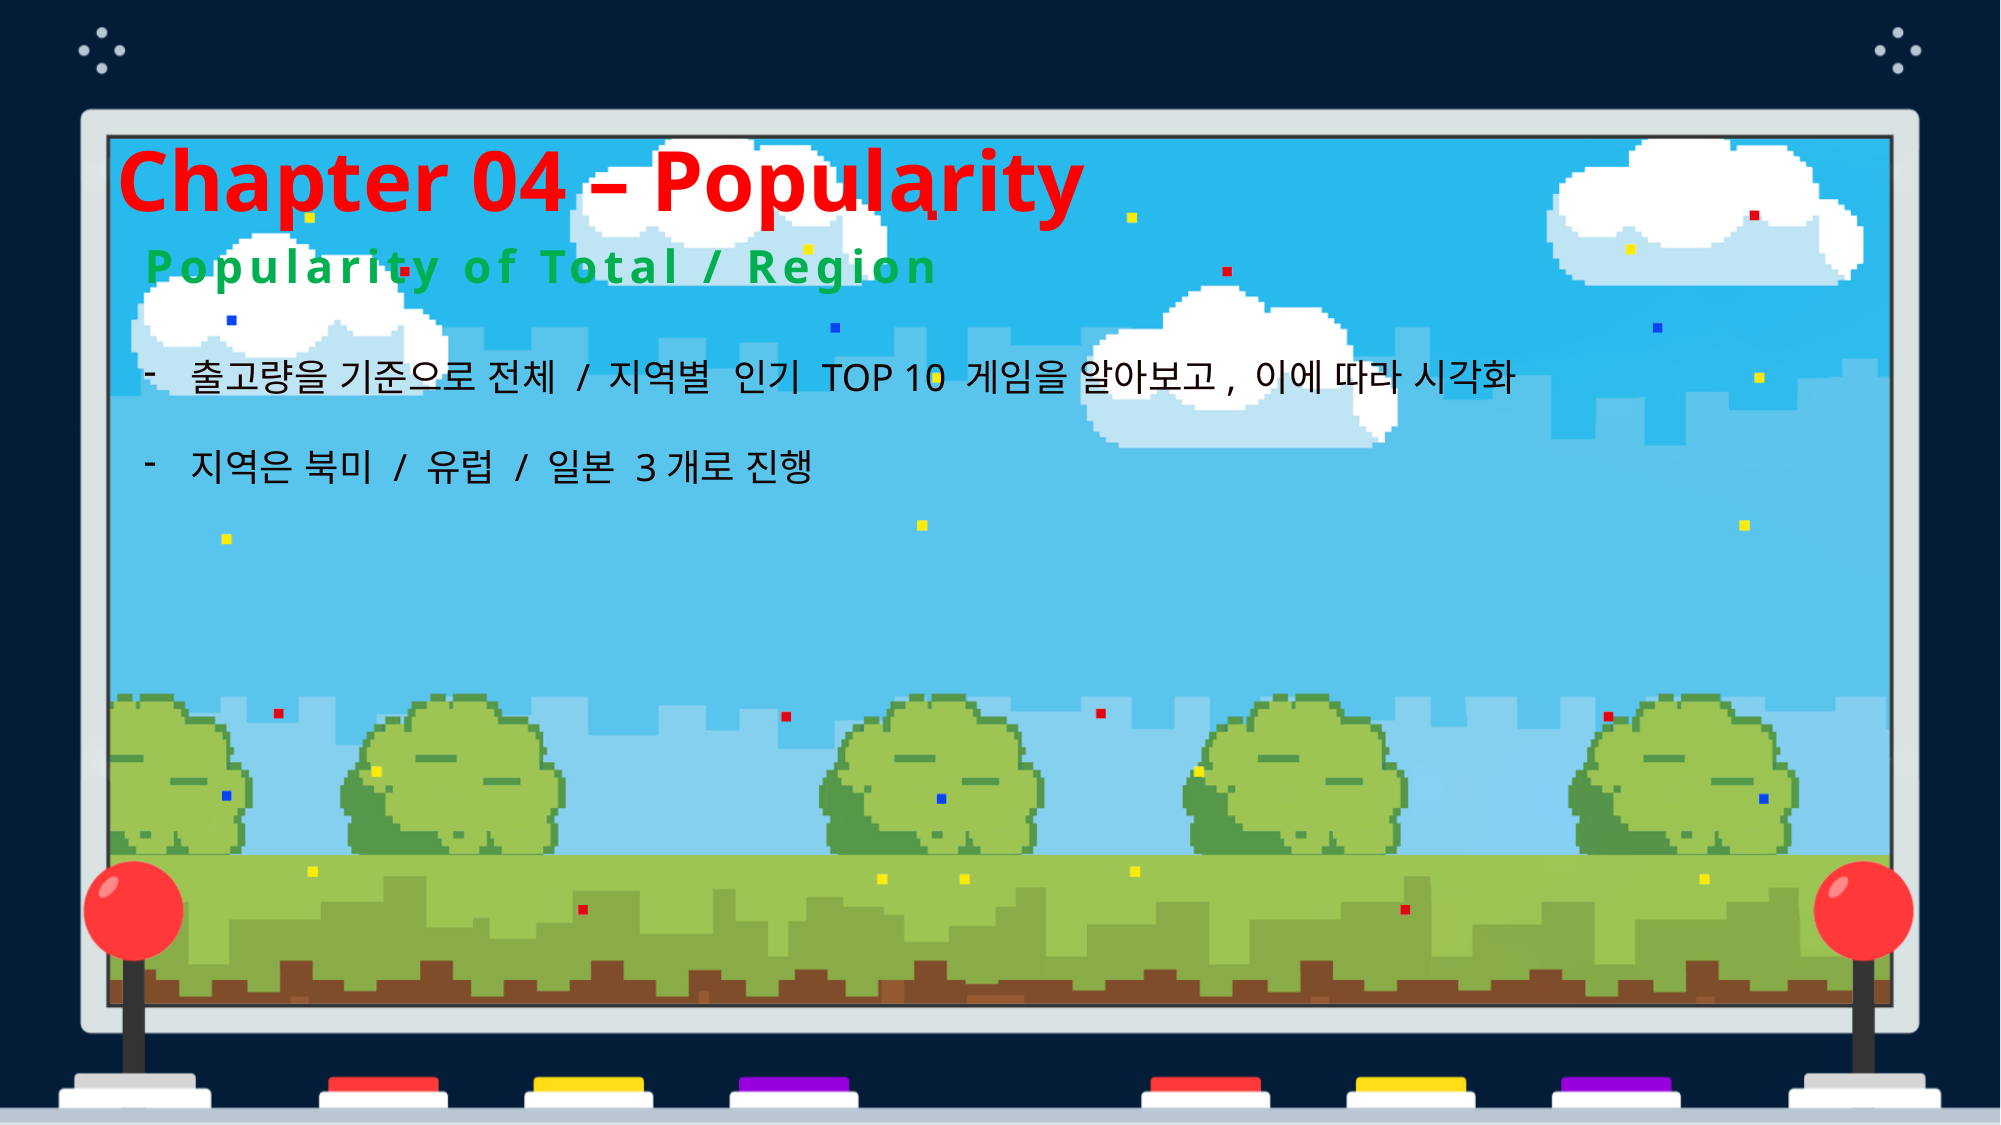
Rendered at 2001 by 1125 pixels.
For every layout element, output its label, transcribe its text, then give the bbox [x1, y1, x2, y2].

text_box 출고량을 기준으로 전체 / 지역별 인기 TOP 10 게임을 알아보고, 이에 따라 시각화 지역은 북미 / 유럽 / 일본 3개로 진행 [129, 346, 1802, 497]
text_box Chapter 04 – Popularity [101, 120, 1181, 236]
text_box Popularity of Total / Region [129, 230, 1272, 301]
picture [0, 0, 2001, 1125]
